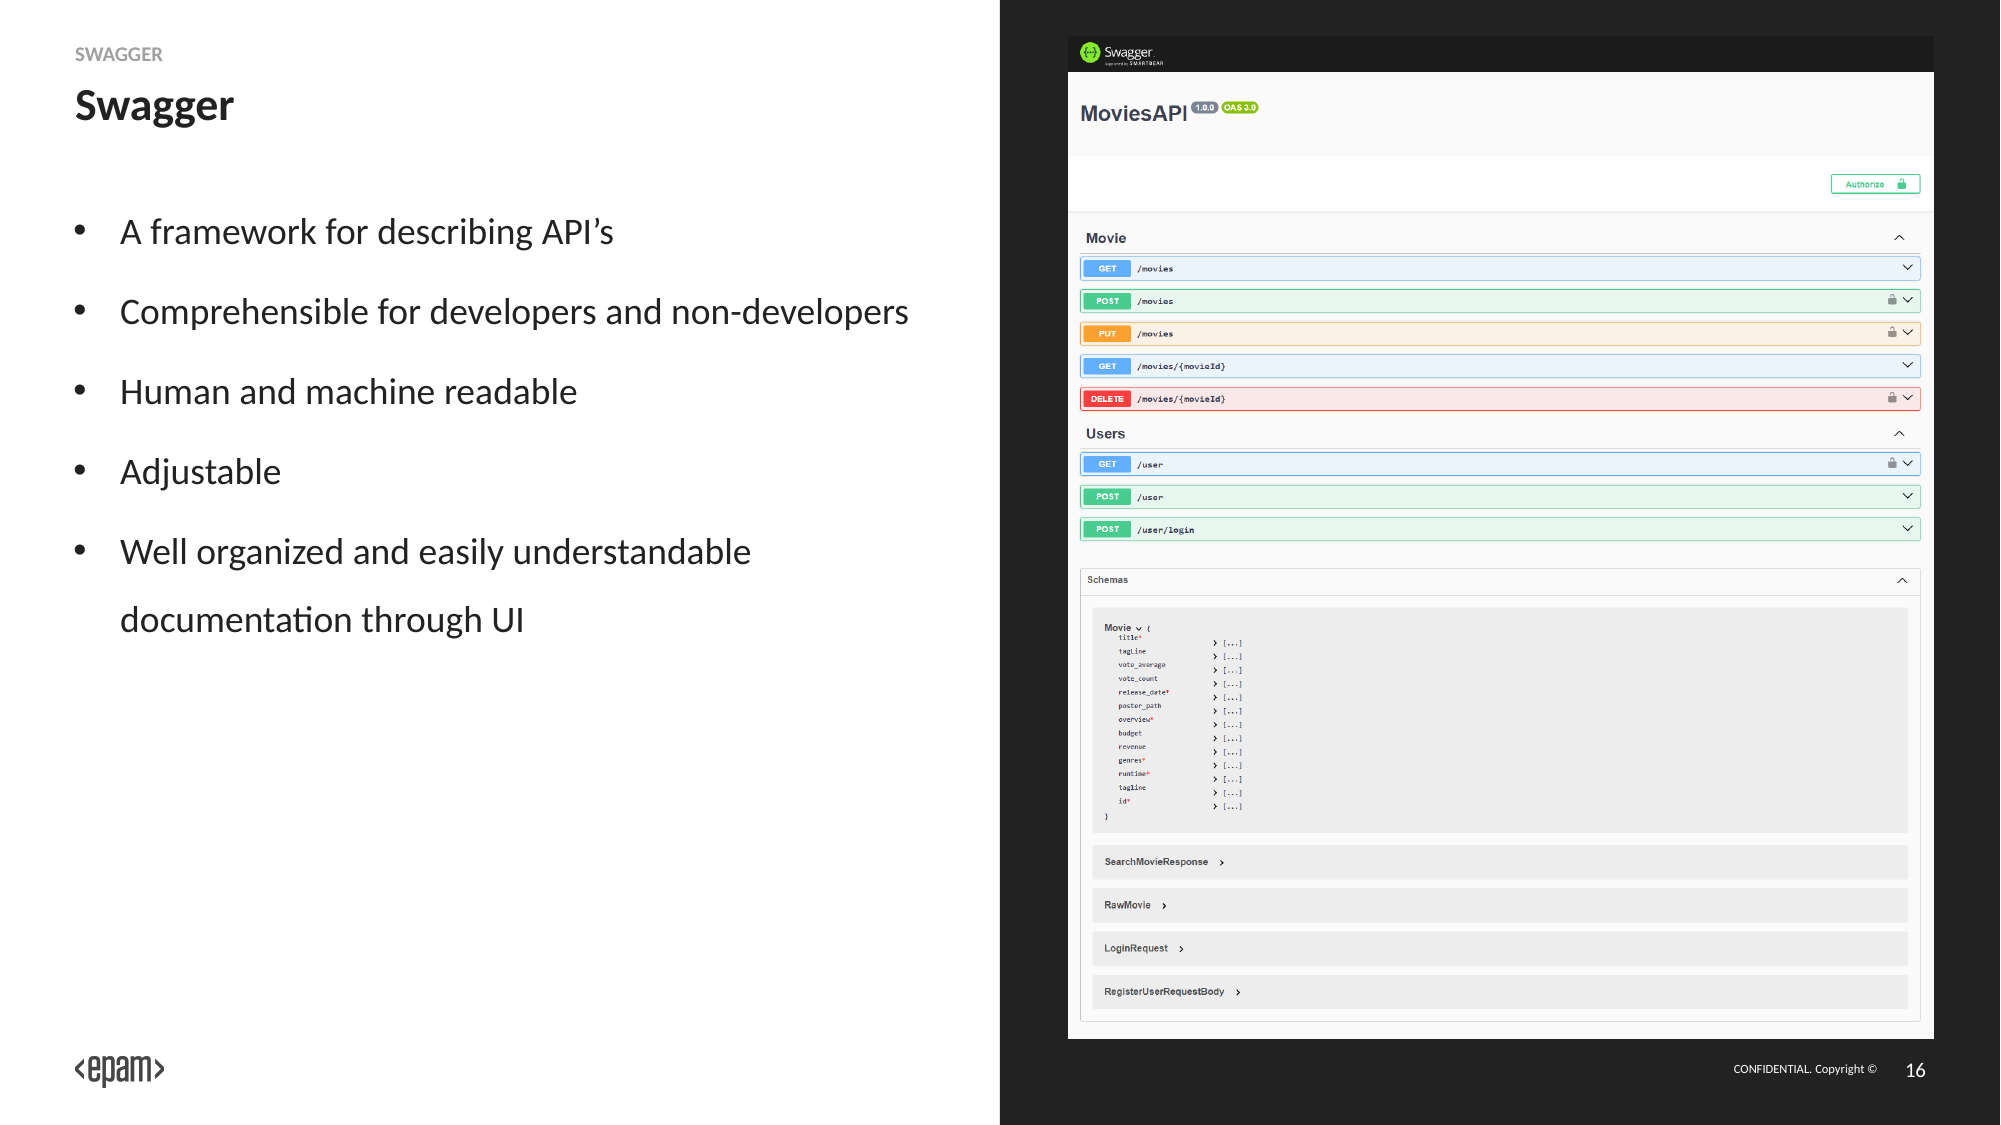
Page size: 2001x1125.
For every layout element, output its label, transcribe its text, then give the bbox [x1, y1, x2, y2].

list Swagger [75, 37, 668, 75]
text_box A framework for describing API’s Comprehensible for developers and non-developers Human and machine readable Adjustable Well organized and easily understandable documentation through UI [58, 177, 965, 940]
title Swagger [75, 75, 862, 150]
picture [75, 1056, 164, 1088]
picture [1068, 36, 1934, 1039]
